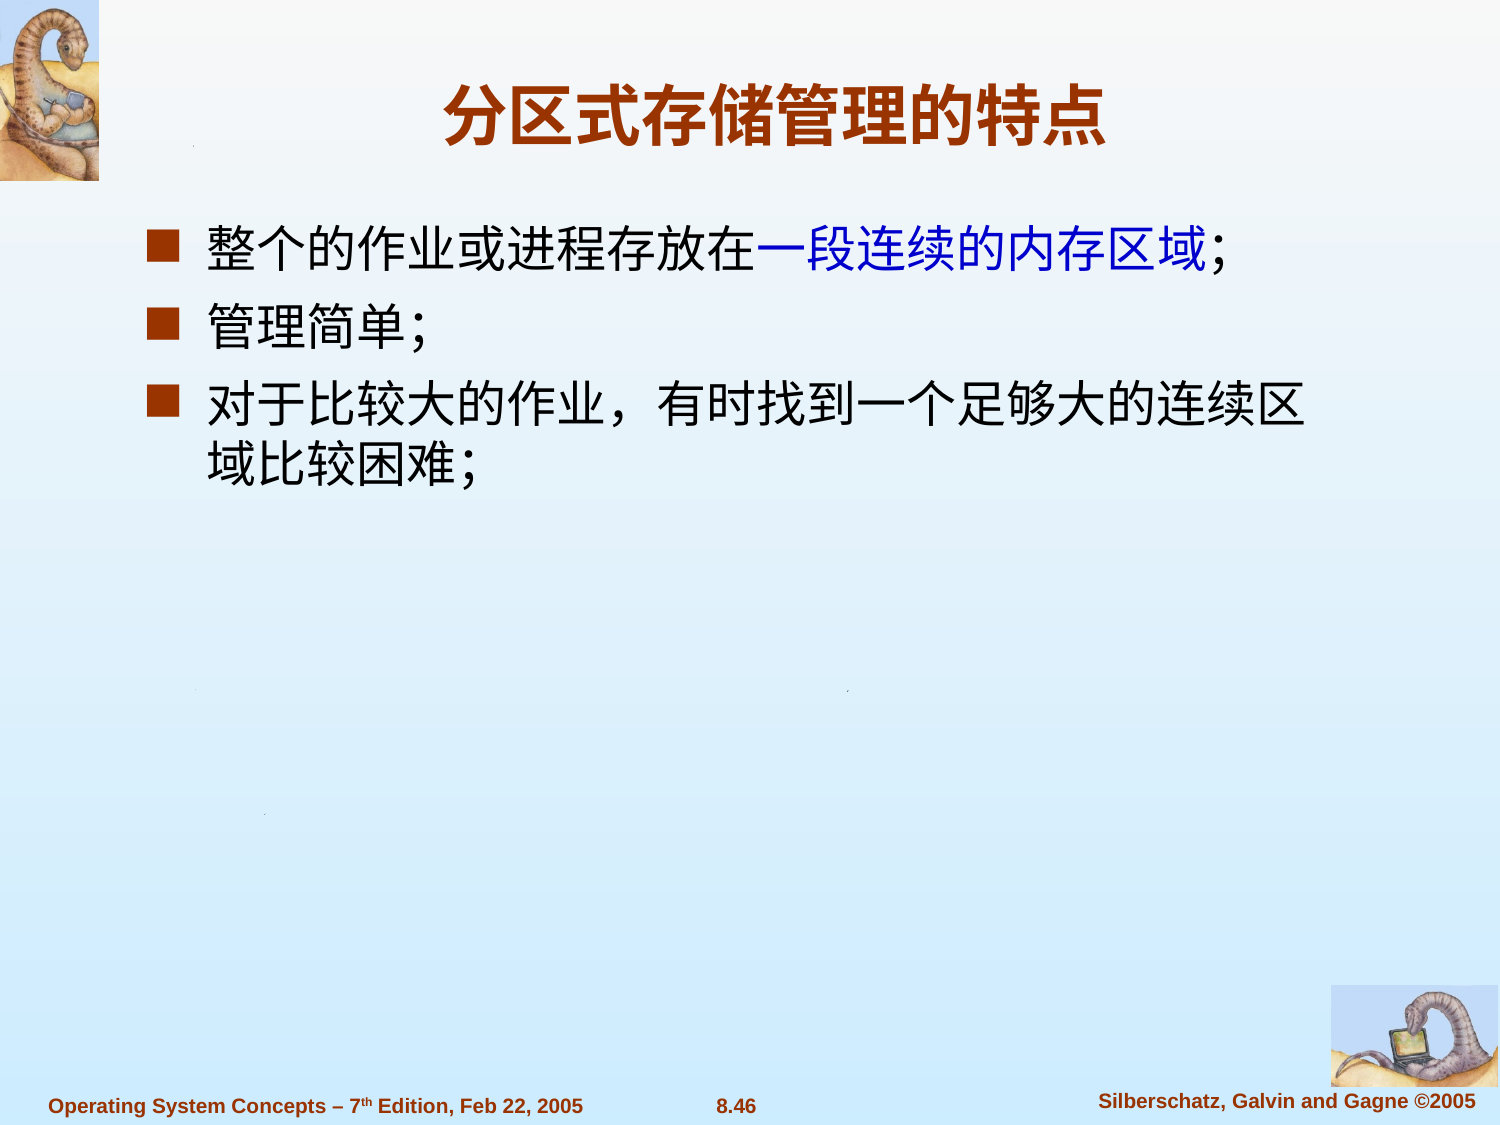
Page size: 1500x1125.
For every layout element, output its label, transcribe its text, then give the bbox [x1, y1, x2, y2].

picture [1331, 985, 1498, 1087]
list 整个的作业或进程存放在一段连续的内存区域； 管理简单； 对于比较大的作业，有时找到一个足够大的连续区域比较困难； [135, 210, 1342, 946]
title 分区式存储管理的特点 [112, 61, 1438, 162]
picture [0, 0, 99, 181]
